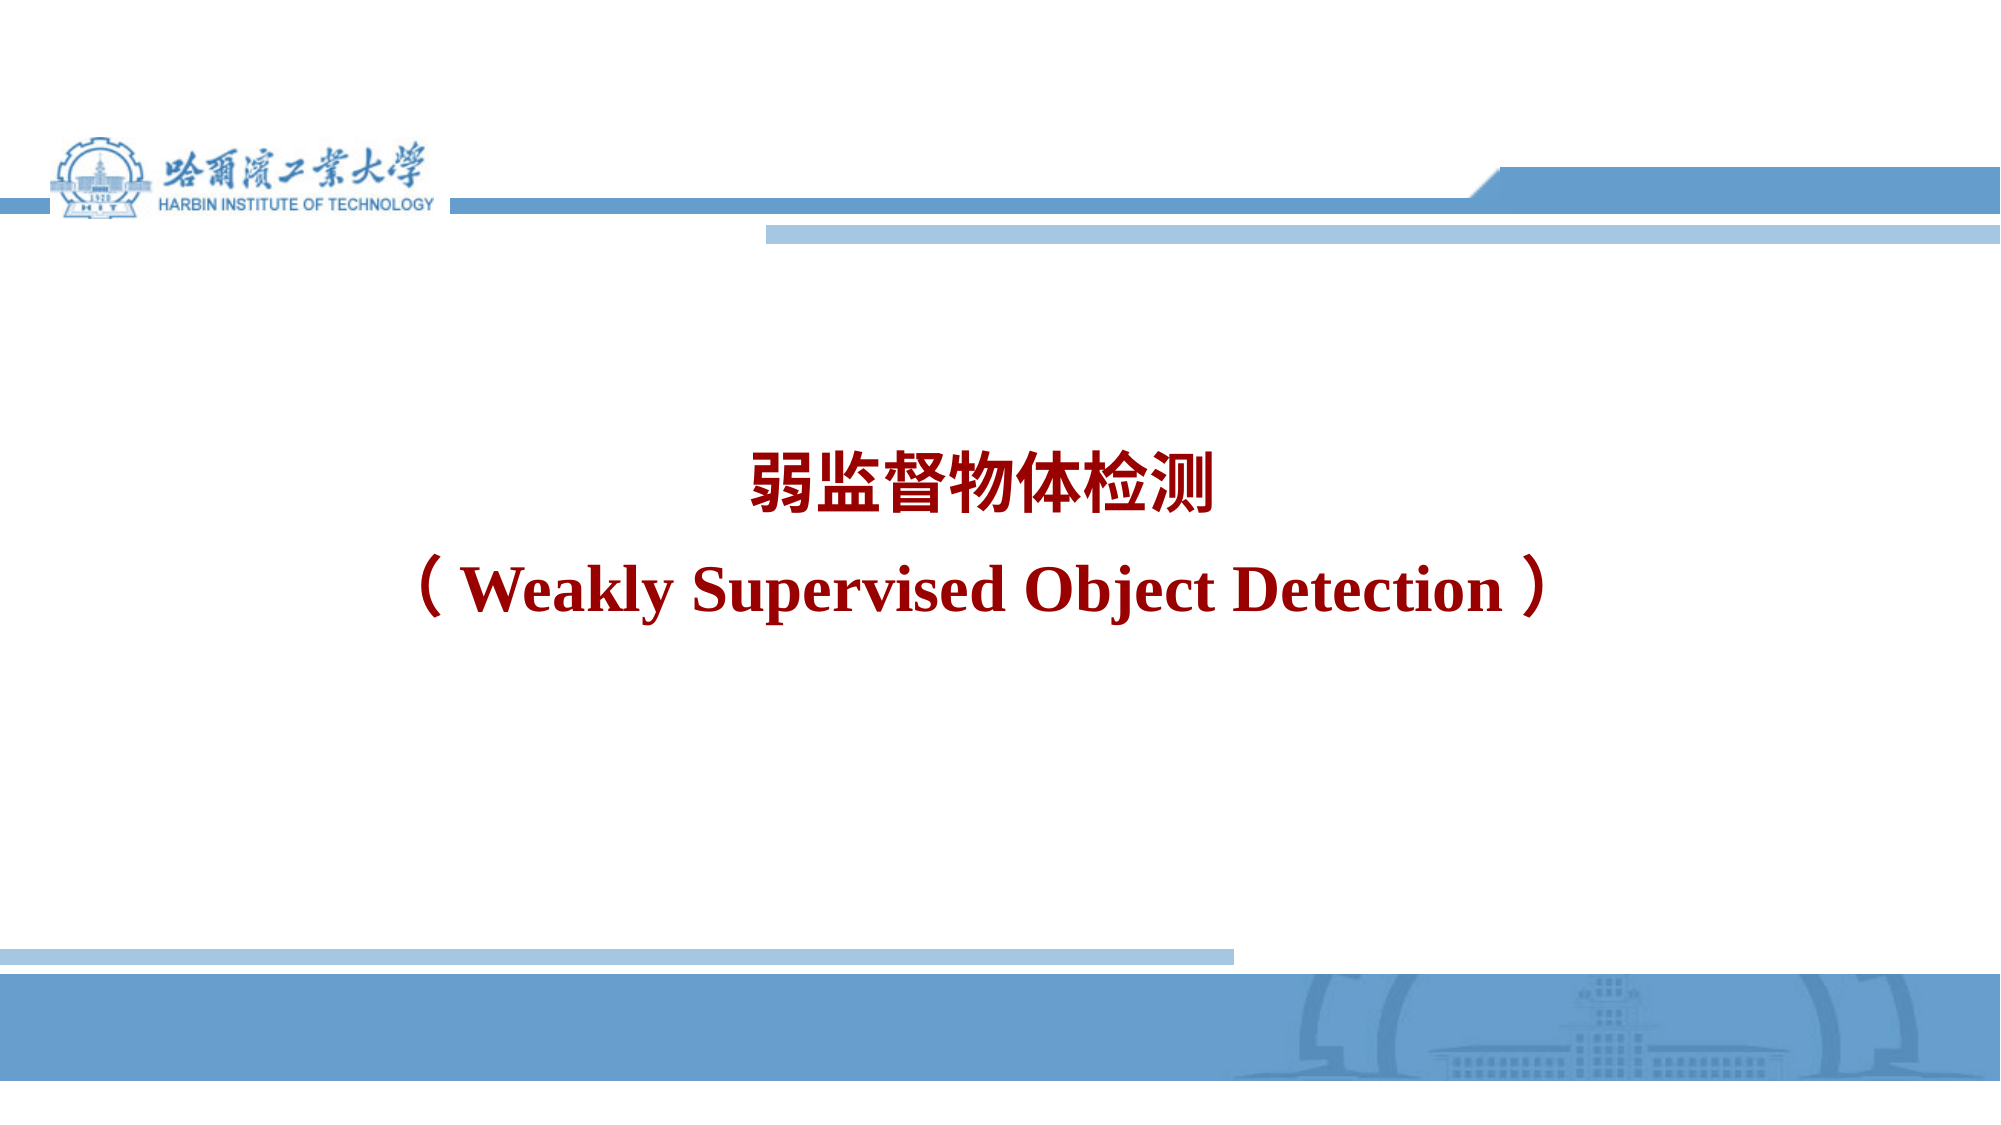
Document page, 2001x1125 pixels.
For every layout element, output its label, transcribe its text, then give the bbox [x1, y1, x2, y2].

picture [450, 167, 2000, 214]
picture [766, 225, 2000, 244]
title 弱监督物体检测 （Weakly Supervised Object Detection） [241, 411, 1723, 630]
picture [0, 137, 434, 219]
picture [0, 974, 2000, 1081]
picture [0, 949, 1234, 965]
